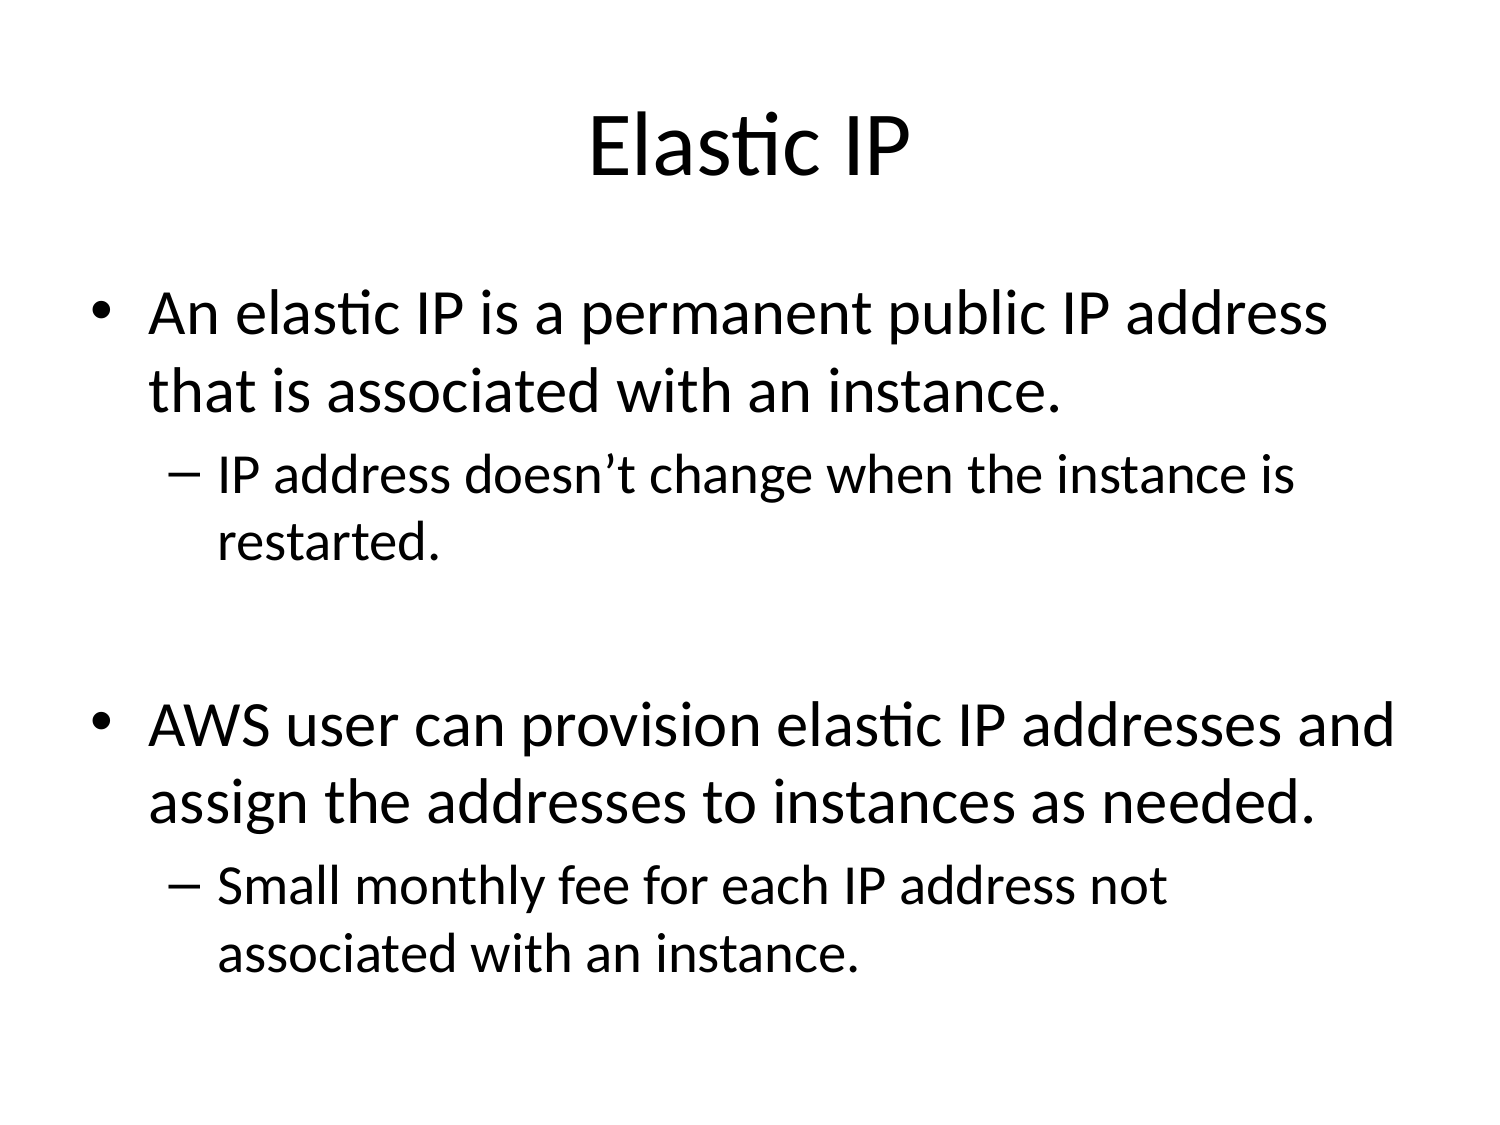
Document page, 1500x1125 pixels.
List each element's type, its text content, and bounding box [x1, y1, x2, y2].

title Elastic IP [75, 45, 1425, 233]
list An elastic IP is a permanent public IP address that is associated with an instance. IP address doesn’t change when the instance is restarted. AWS user can provision elastic IP addresses and assign the addresses to instances as needed. Small monthly fee for each IP address not associated with an instance. [75, 262, 1425, 1005]
